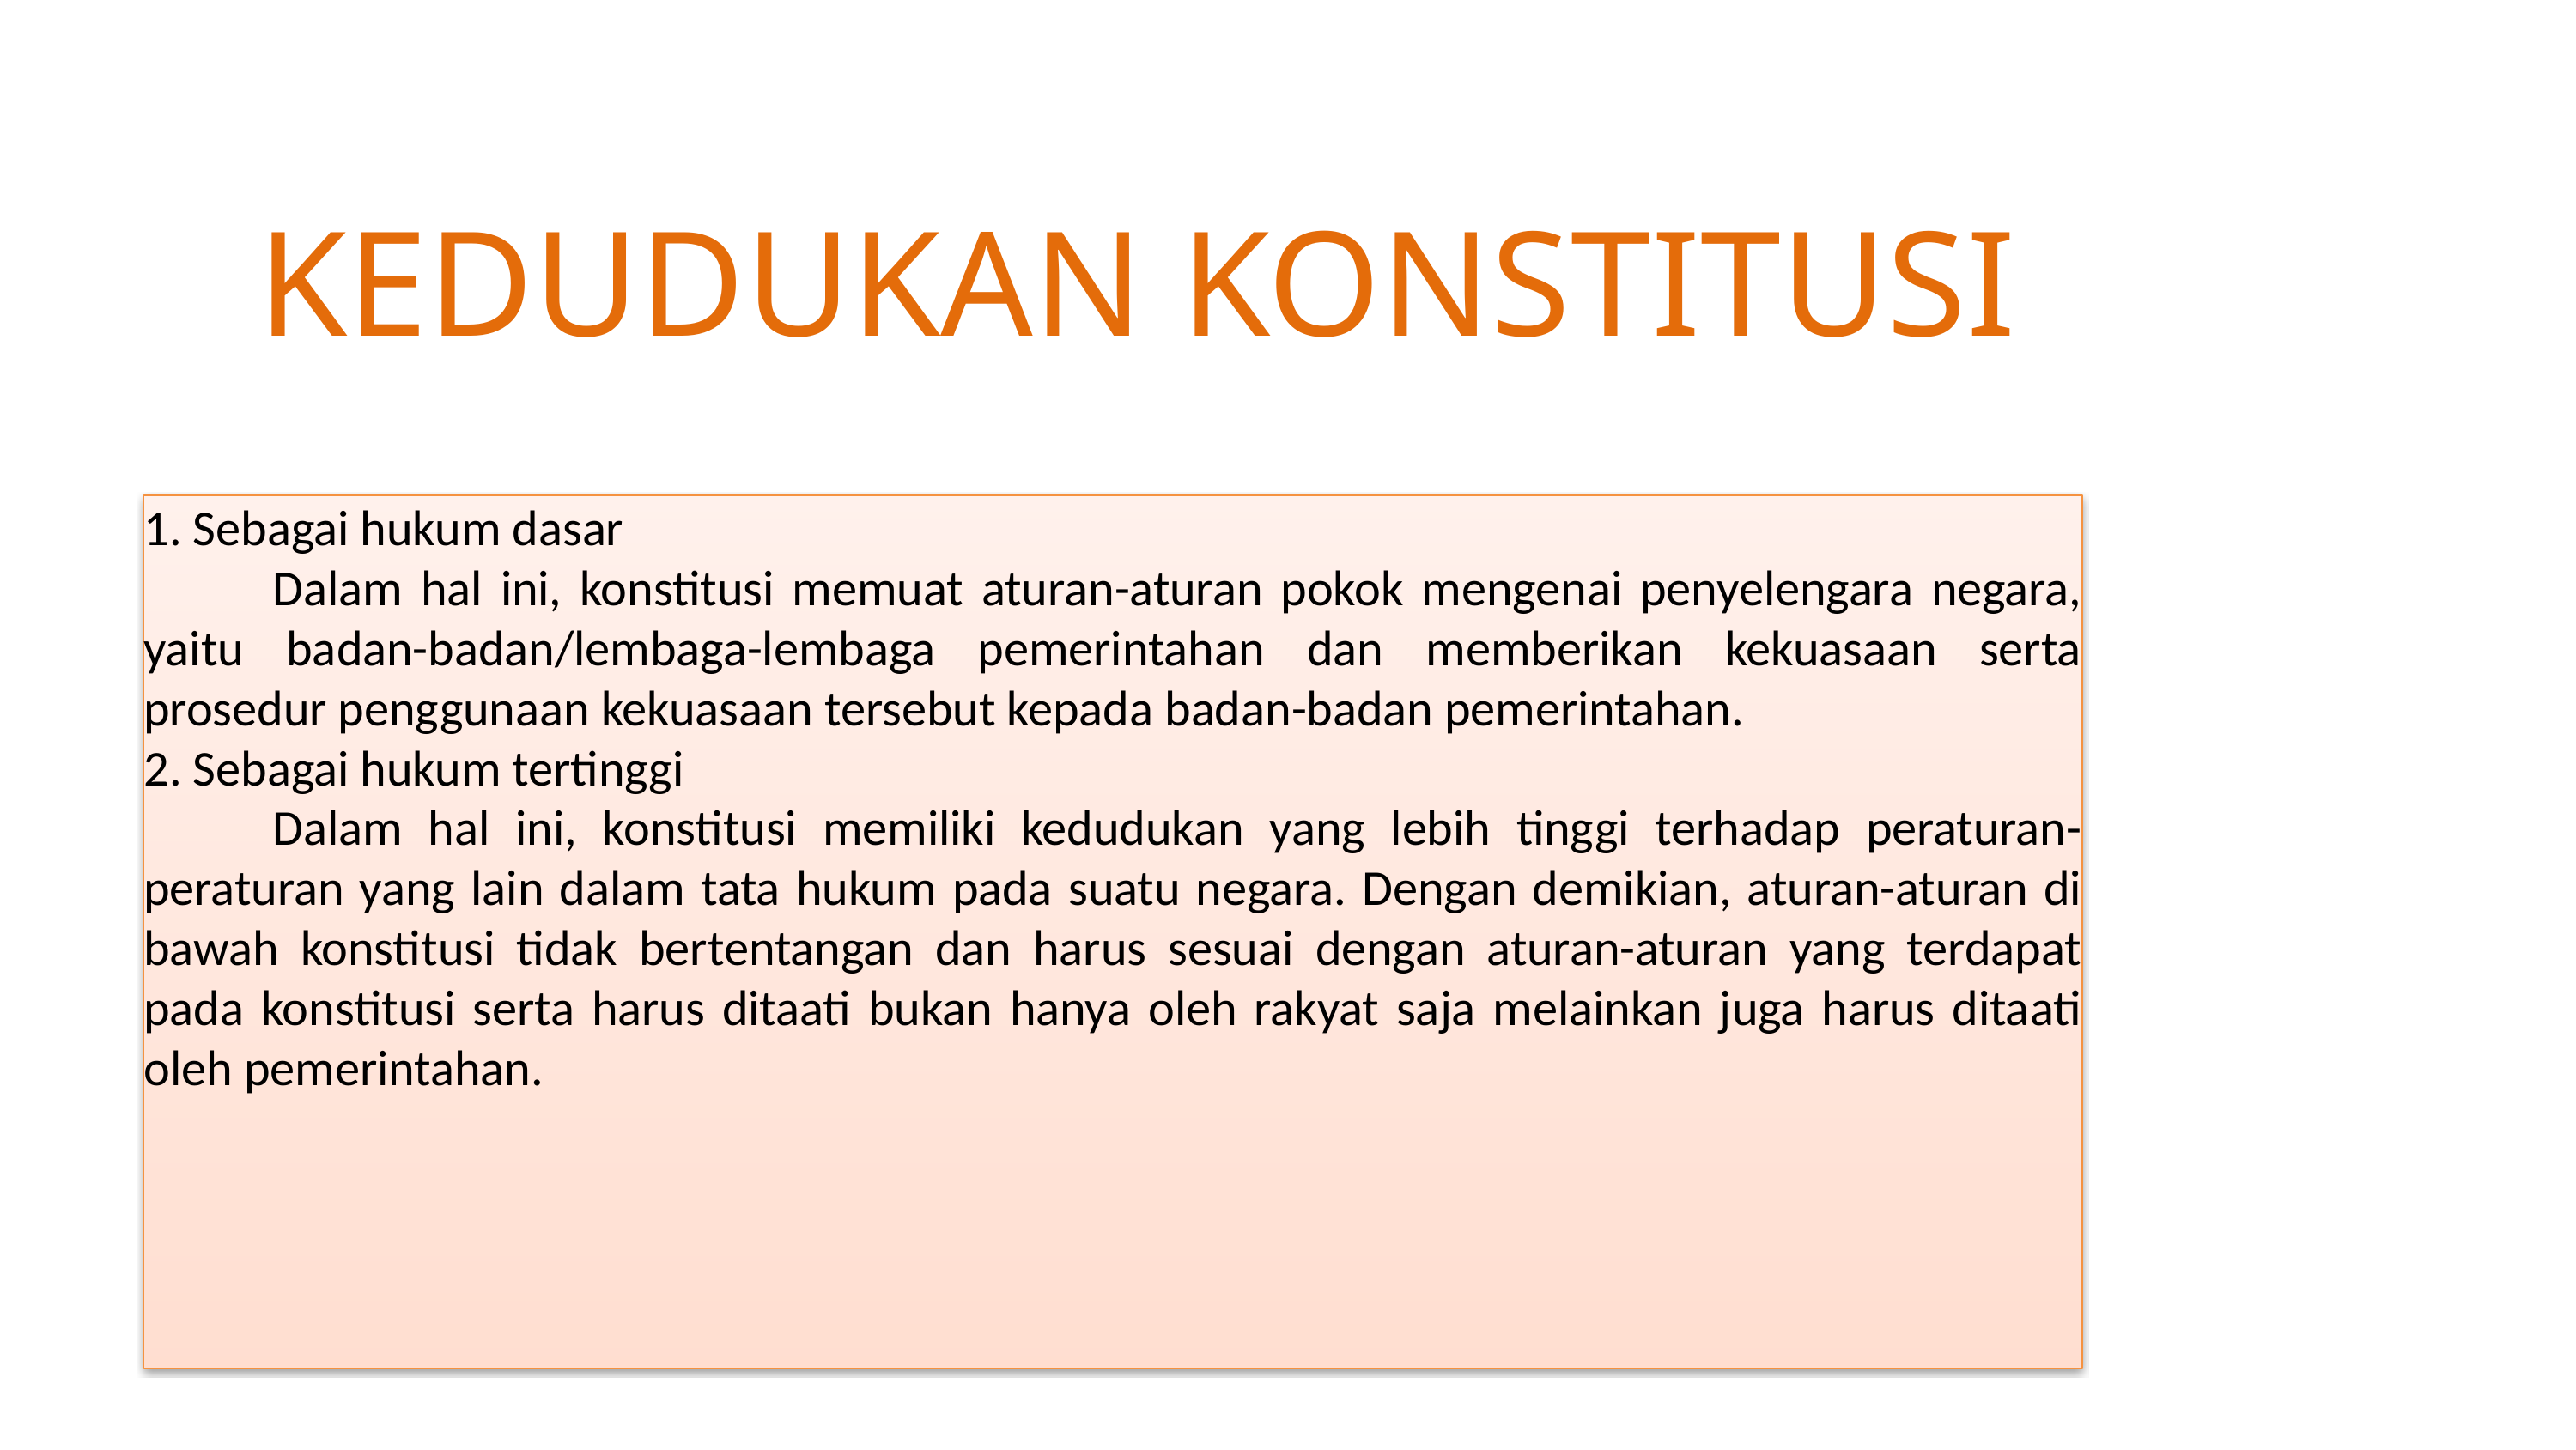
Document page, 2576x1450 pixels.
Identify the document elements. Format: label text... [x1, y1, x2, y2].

list 1. Sebagai hukum dasar Dalam hal ini, konstitusi memuat aturan-aturan pokok mengenai penyelengara negara, yaitu badan-badan/lembaga-lembaga pemerintahan dan memberikan kekuasaan serta prosedur penggunaan kekuasaan tersebut kepada badan-badan pemerintahan. 2. Sebagai hukum tertinggi Dalam hal ini, konstitusi memiliki kedudukan yang lebih tinggi terhadap peraturan-peraturan yang lain dalam tata hukum pada suatu negara. Dengan demikian, aturan-aturan di bawah konstitusi tidak bertentangan dan harus sesuai dengan aturan-aturan yang terdapat pada konstitusi serta harus ditaati bukan hanya oleh rakyat saja melainkan juga harus ditaati oleh pemerintahan. [143, 494, 2083, 1369]
title KEDUDUKAN KONSTITUSI [258, 191, 2458, 496]
